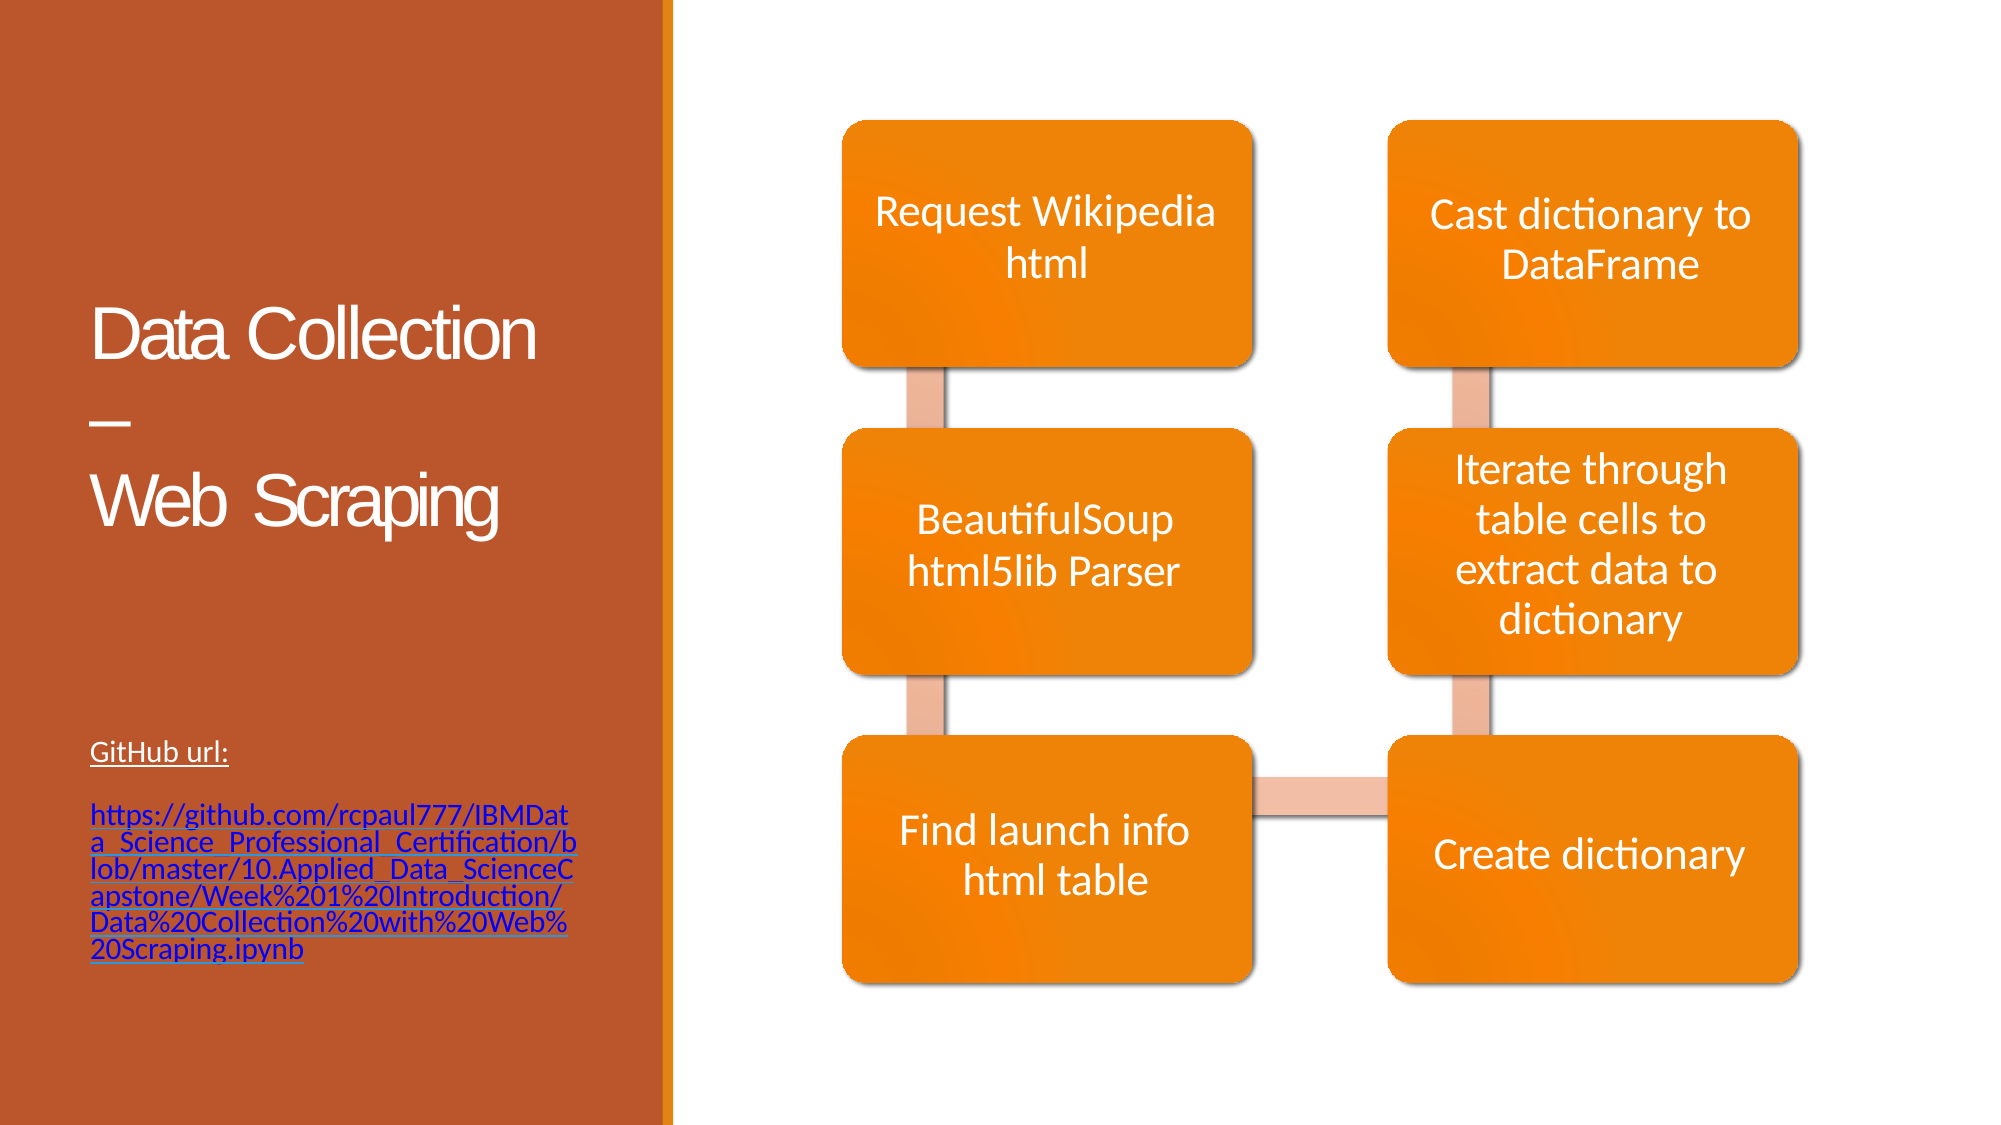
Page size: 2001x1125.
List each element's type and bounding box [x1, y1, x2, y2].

text_box [838, 424, 1262, 731]
text_box [1383, 116, 1808, 377]
text_box [1383, 384, 1808, 690]
text_box [1383, 697, 1808, 993]
text_box [838, 732, 1378, 992]
text_box [838, 116, 1269, 498]
text_box [0, 0, 674, 1125]
